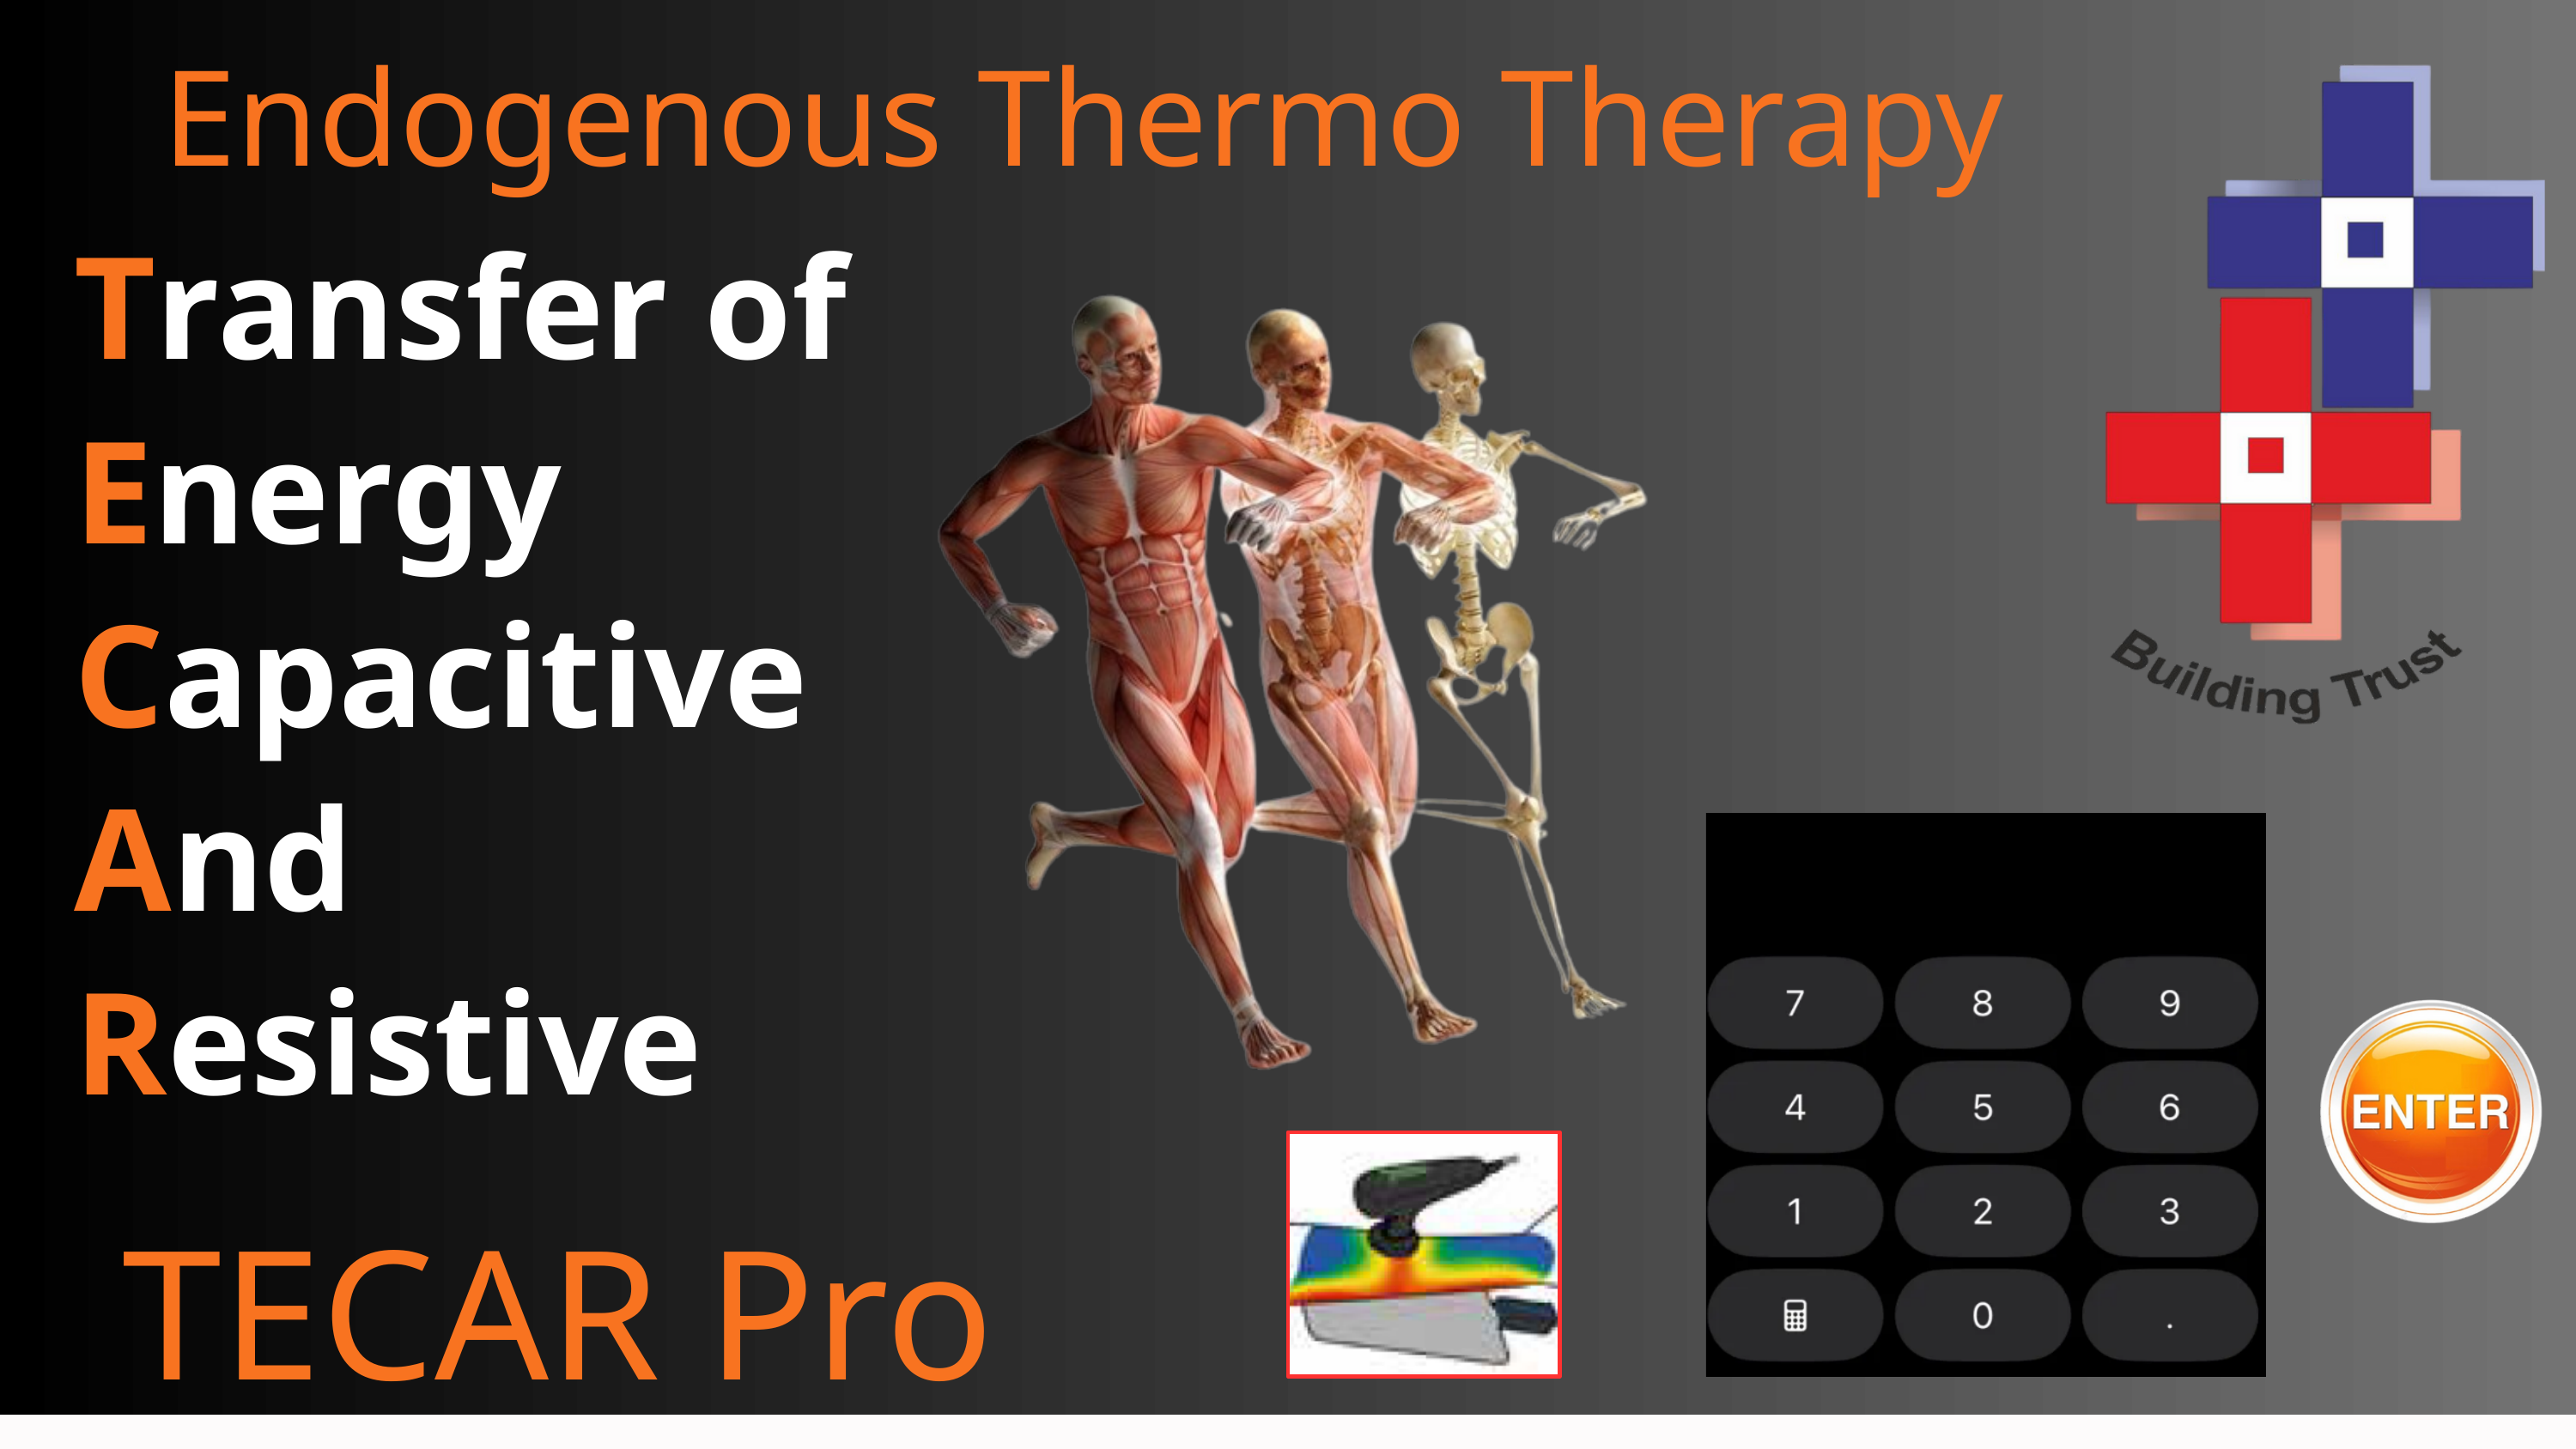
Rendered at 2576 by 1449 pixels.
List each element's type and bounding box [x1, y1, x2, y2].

text_box [0, 0, 2576, 1416]
